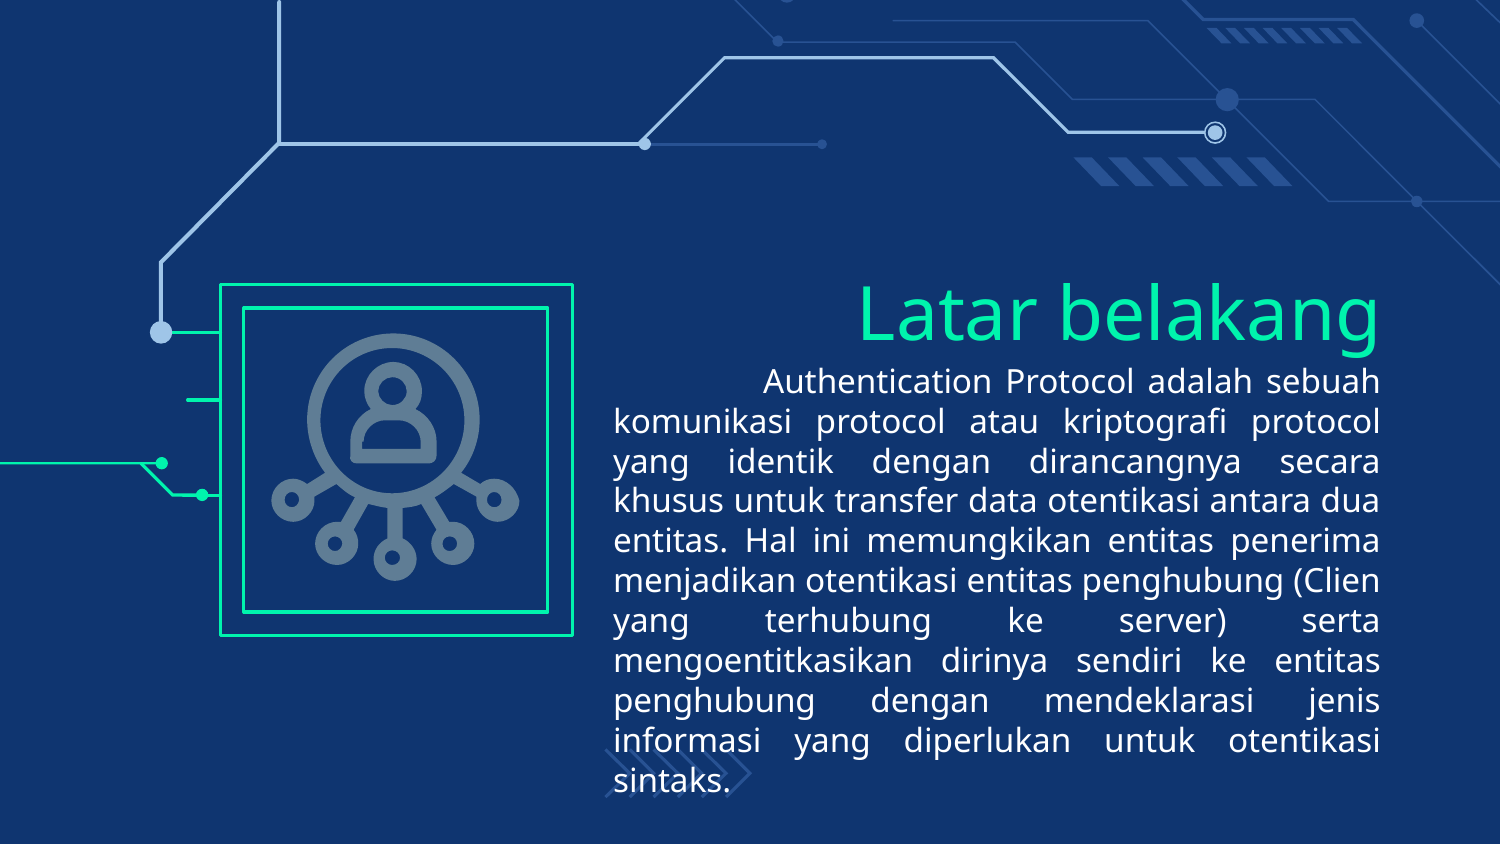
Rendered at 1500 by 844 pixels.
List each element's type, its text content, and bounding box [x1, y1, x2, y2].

title Latar belakang [806, 262, 1382, 358]
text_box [271, 333, 520, 582]
subtitle Authentication Protocol adalah sebuah komunikasi protocol atau kriptografi protocol yang identik dengan dirancangnya secara khusus untuk transfer data otentikasi antara dua entitas. Hal ini memungkikan entitas penerima menjadikan otentikasi entitas penghubung (Clien yang terhubung ke server) serta mengoentitkasikan dirinya sendiri ke entitas penghubung dengan mendeklarasi jenis informasi yang diperlukan untuk otentikasi sintaks. [613, 358, 1382, 801]
